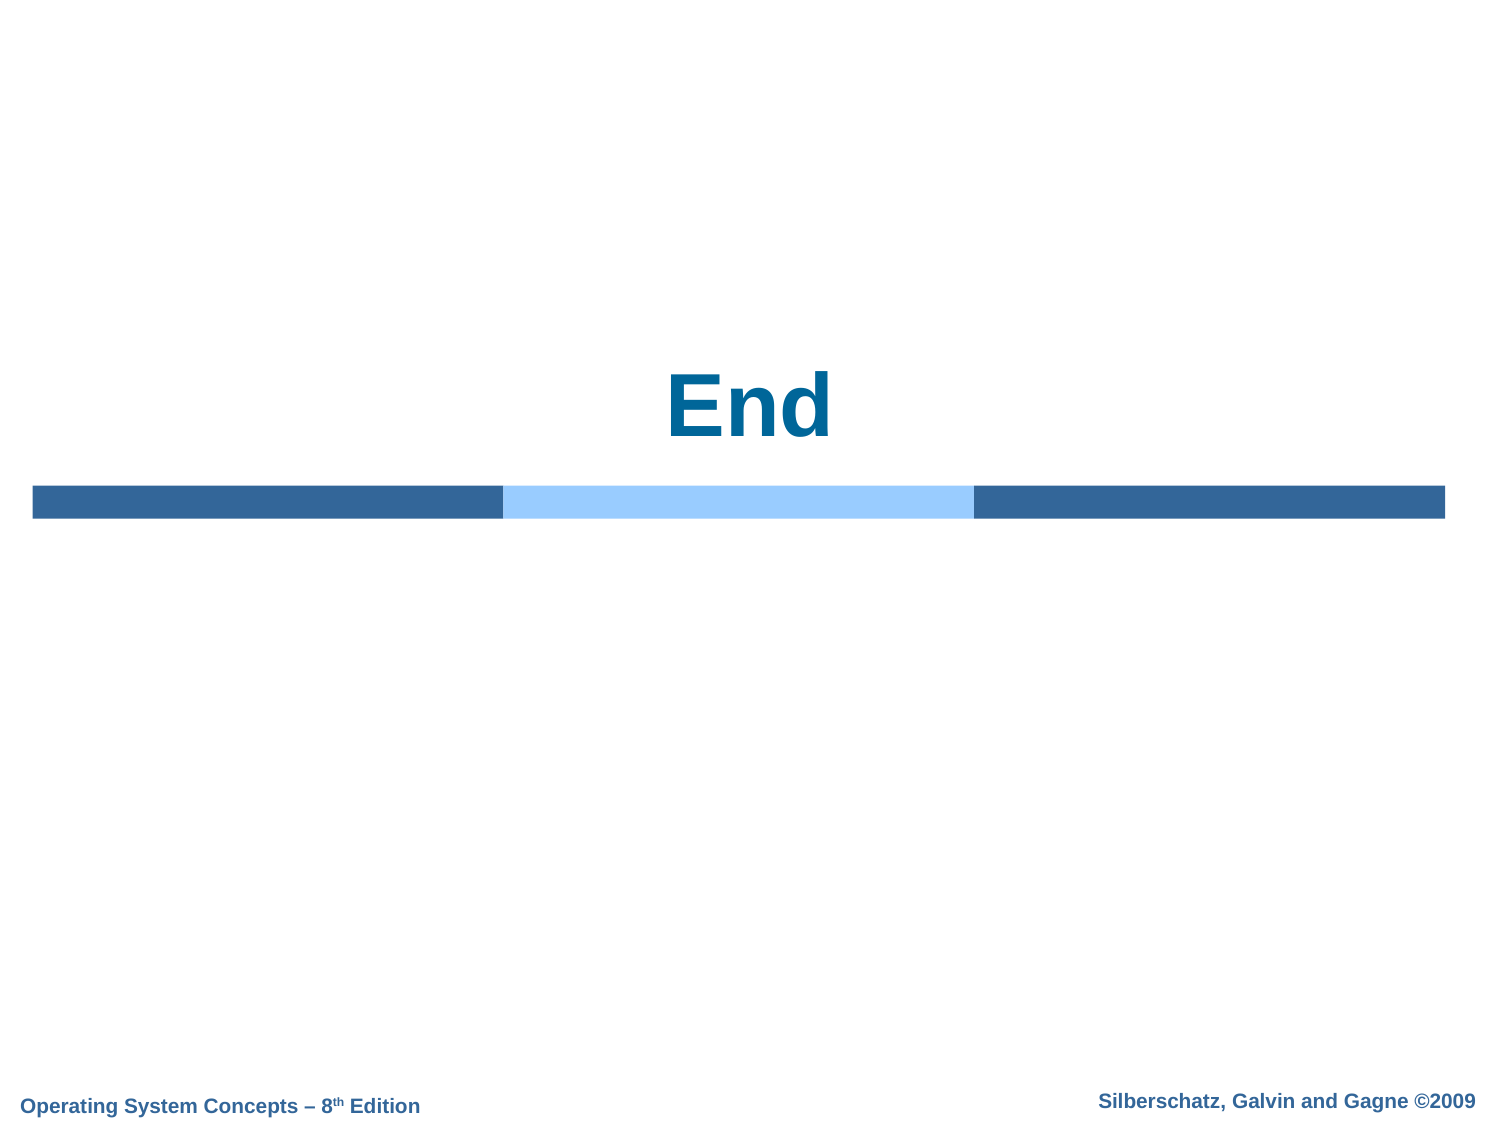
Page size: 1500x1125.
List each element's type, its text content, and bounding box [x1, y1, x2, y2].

title End [112, 112, 1388, 462]
